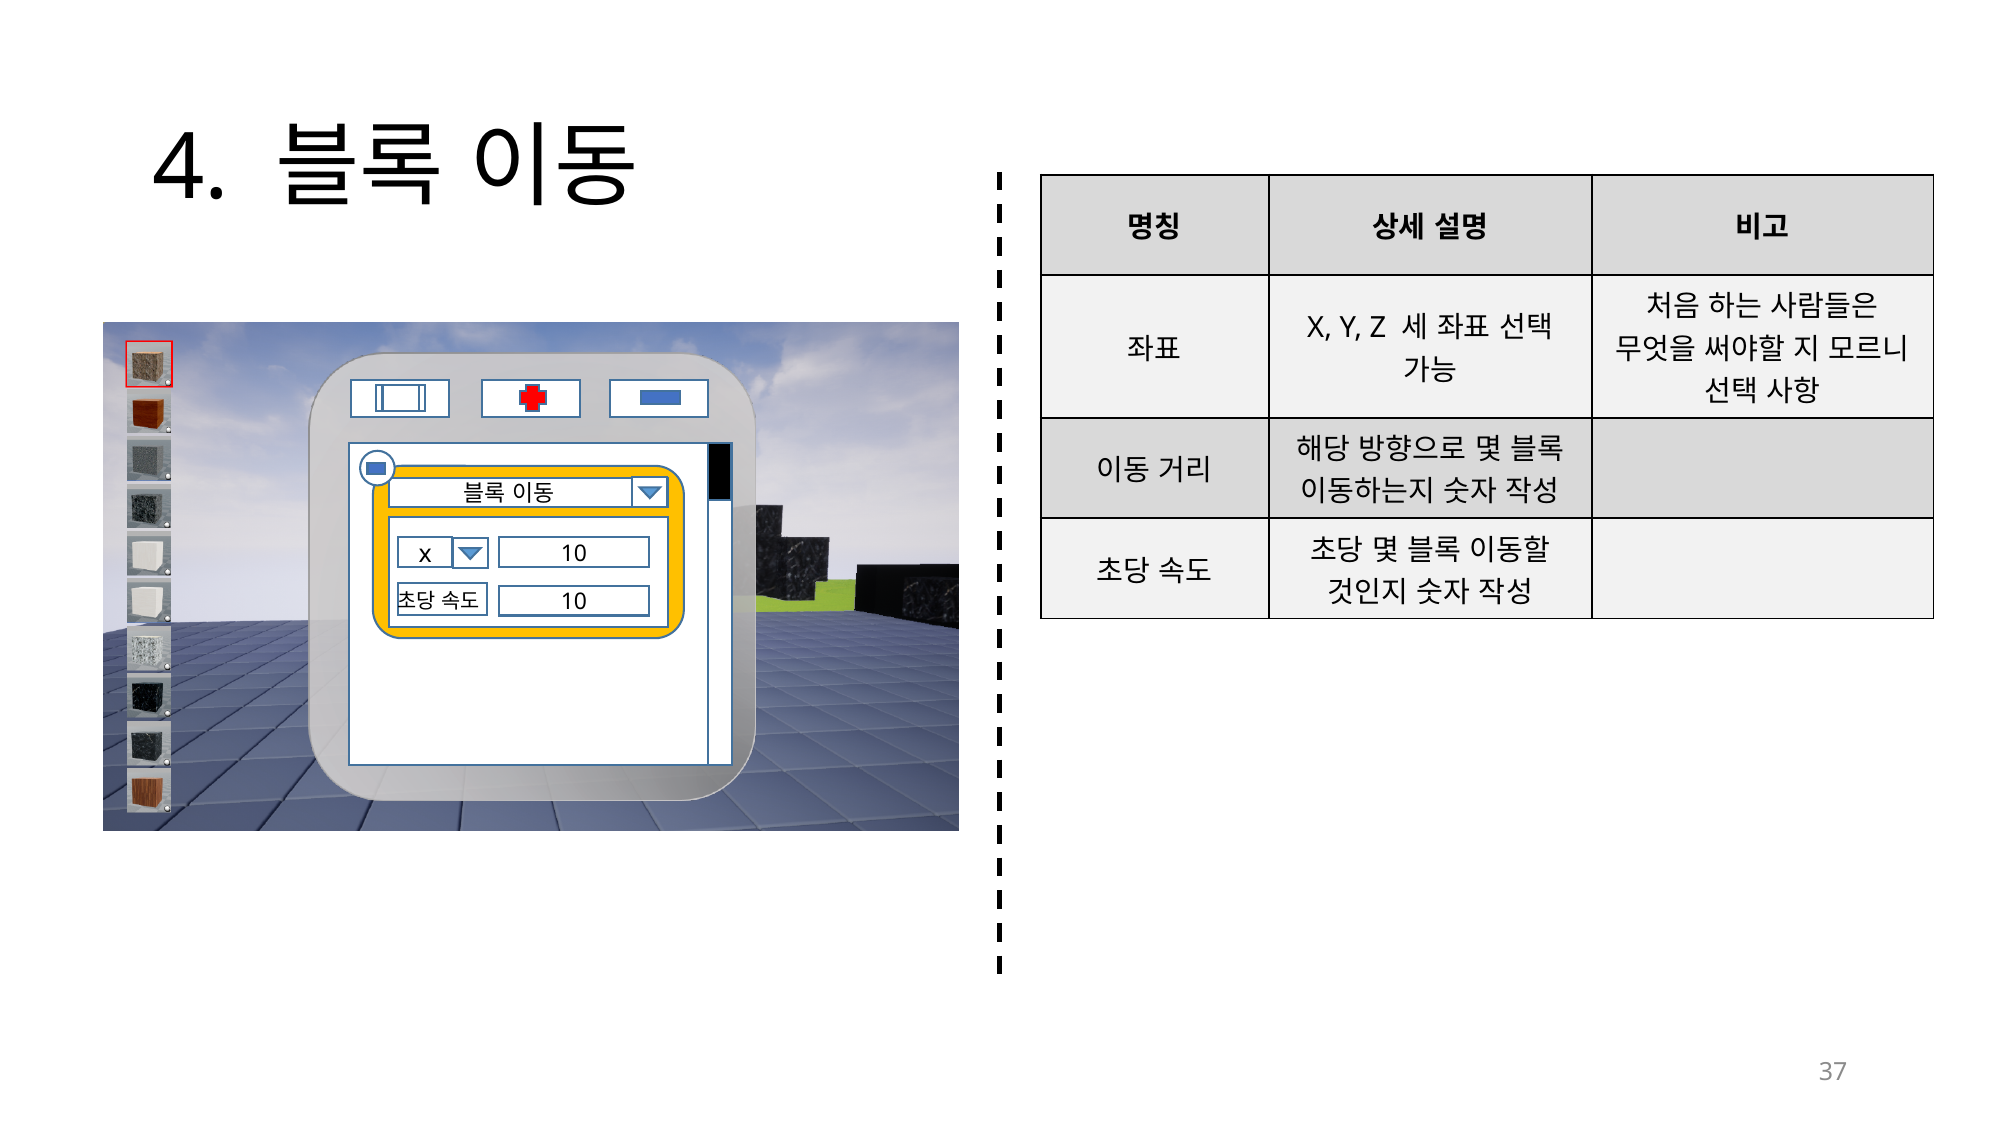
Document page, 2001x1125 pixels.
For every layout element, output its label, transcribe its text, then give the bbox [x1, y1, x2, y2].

table_cell [1593, 419, 1933, 517]
table_cell [1593, 519, 1933, 618]
slide_number 37 [1412, 1042, 1863, 1103]
picture [103, 322, 959, 831]
table_cell 해당 방향으로 몇 블록 이동하는지 숫자 작성 [1270, 419, 1591, 517]
table_cell 이동 거리 [1042, 419, 1268, 517]
table_cell 처음 하는 사람들은 무엇을 써야할 지 모르니 선택 사항 [1593, 276, 1933, 417]
table_cell 초당 속도 [1042, 519, 1268, 618]
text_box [452, 537, 488, 568]
table_cell 초당 몇 블록 이동할 것인지 숫자 작성 [1270, 519, 1591, 618]
table_cell X, Y, Z 세 좌표 선택 가능 [1270, 276, 1591, 417]
table_header 비고 [1593, 176, 1933, 274]
title 4. 블록 이동 [137, 59, 1863, 278]
table_header 명칭 [1042, 176, 1268, 274]
table_cell 좌표 [1042, 276, 1268, 417]
table_header 상세 설명 [1270, 176, 1591, 274]
